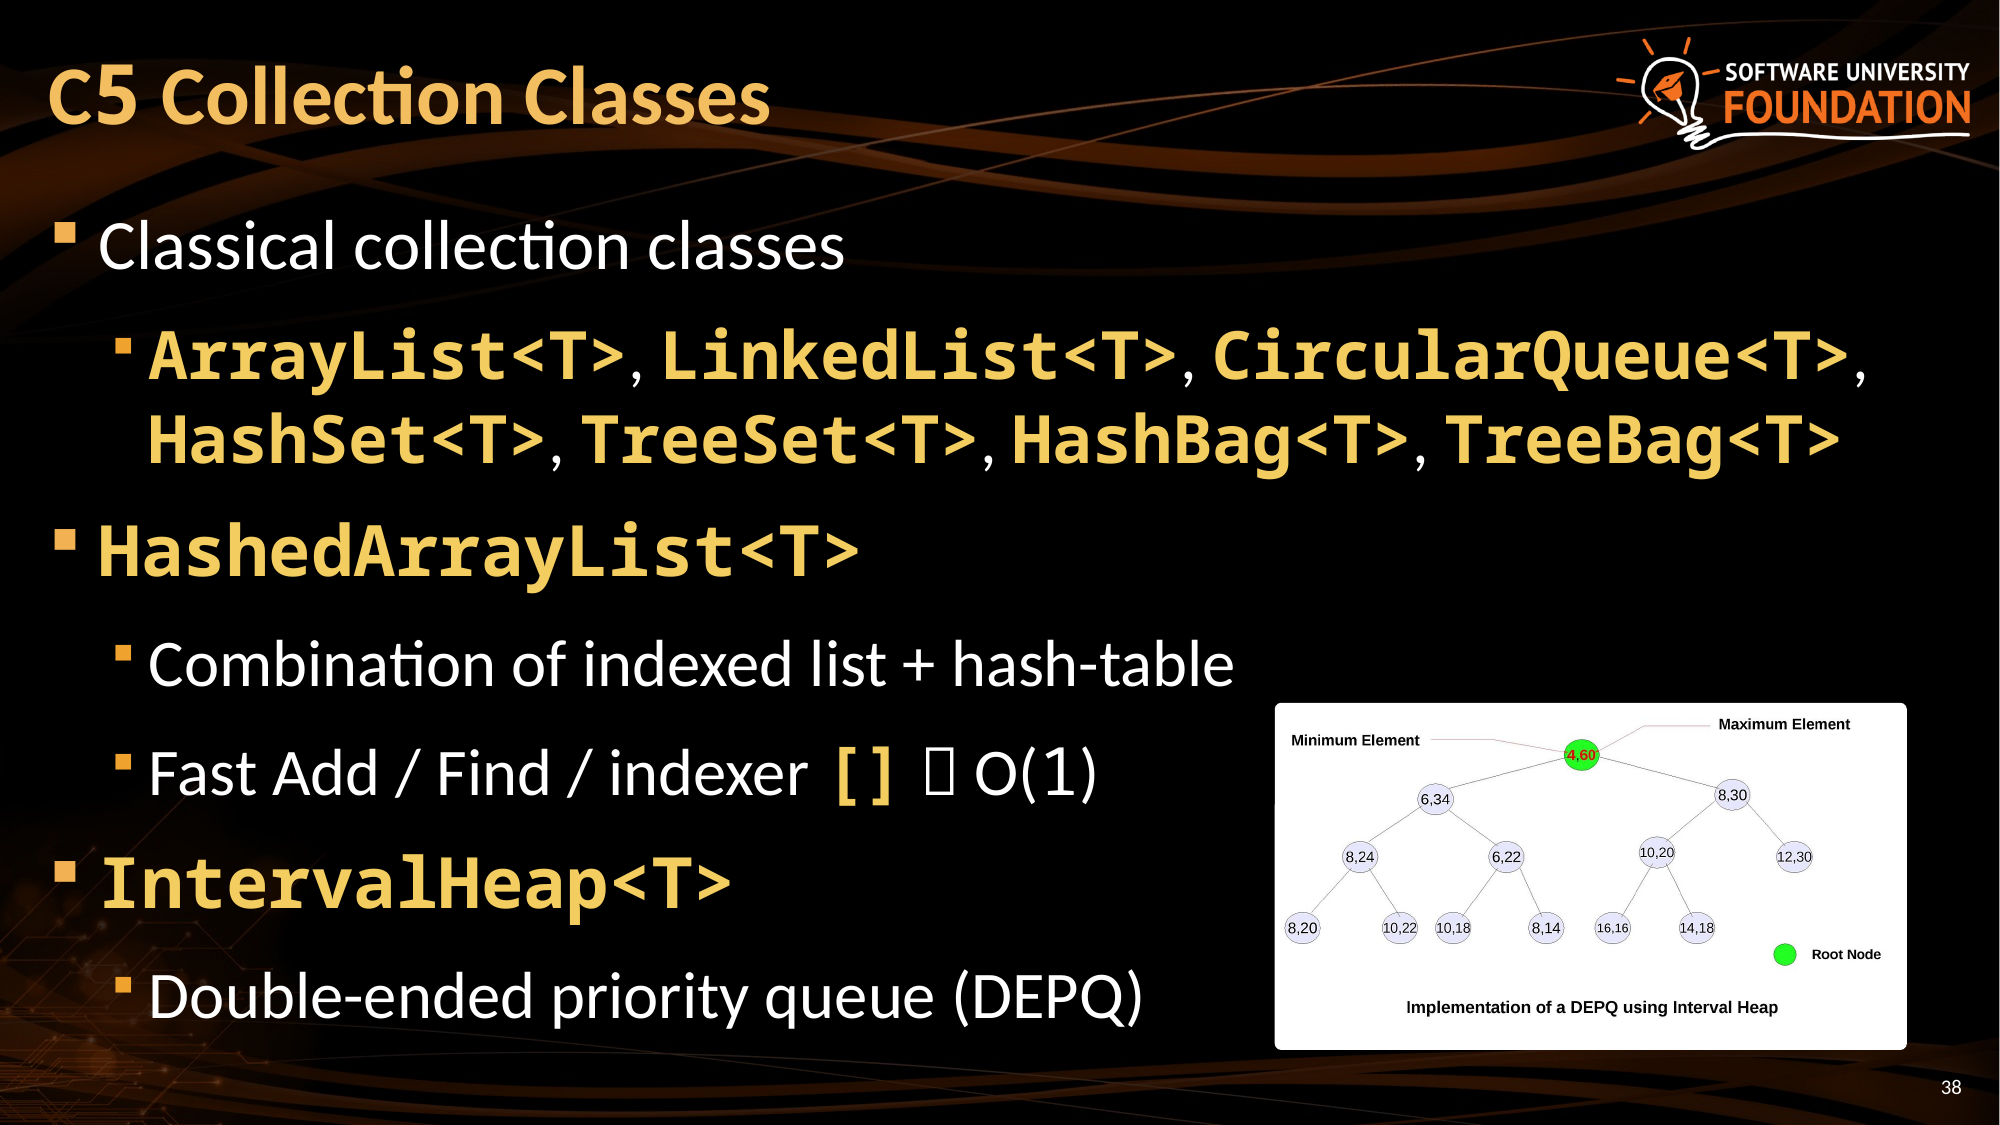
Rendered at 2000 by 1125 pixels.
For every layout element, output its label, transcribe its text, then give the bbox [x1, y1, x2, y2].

picture [0, 0, 2000, 1125]
title C5 Collection Classes [30, 6, 1602, 189]
list Classical collection classes ArrayList<T>, LinkedList<T>, CircularQueue<T>, HashSet<T>, TreeSet<T>, HashBag<T>, TreeBag<T> HashedArrayList<T> Combination of indexed list + hash-table Fast Add / Find / indexer []  O(1) IntervalHeap<T> Double-ended priority queue (DEPQ) [31, 188, 1968, 1103]
